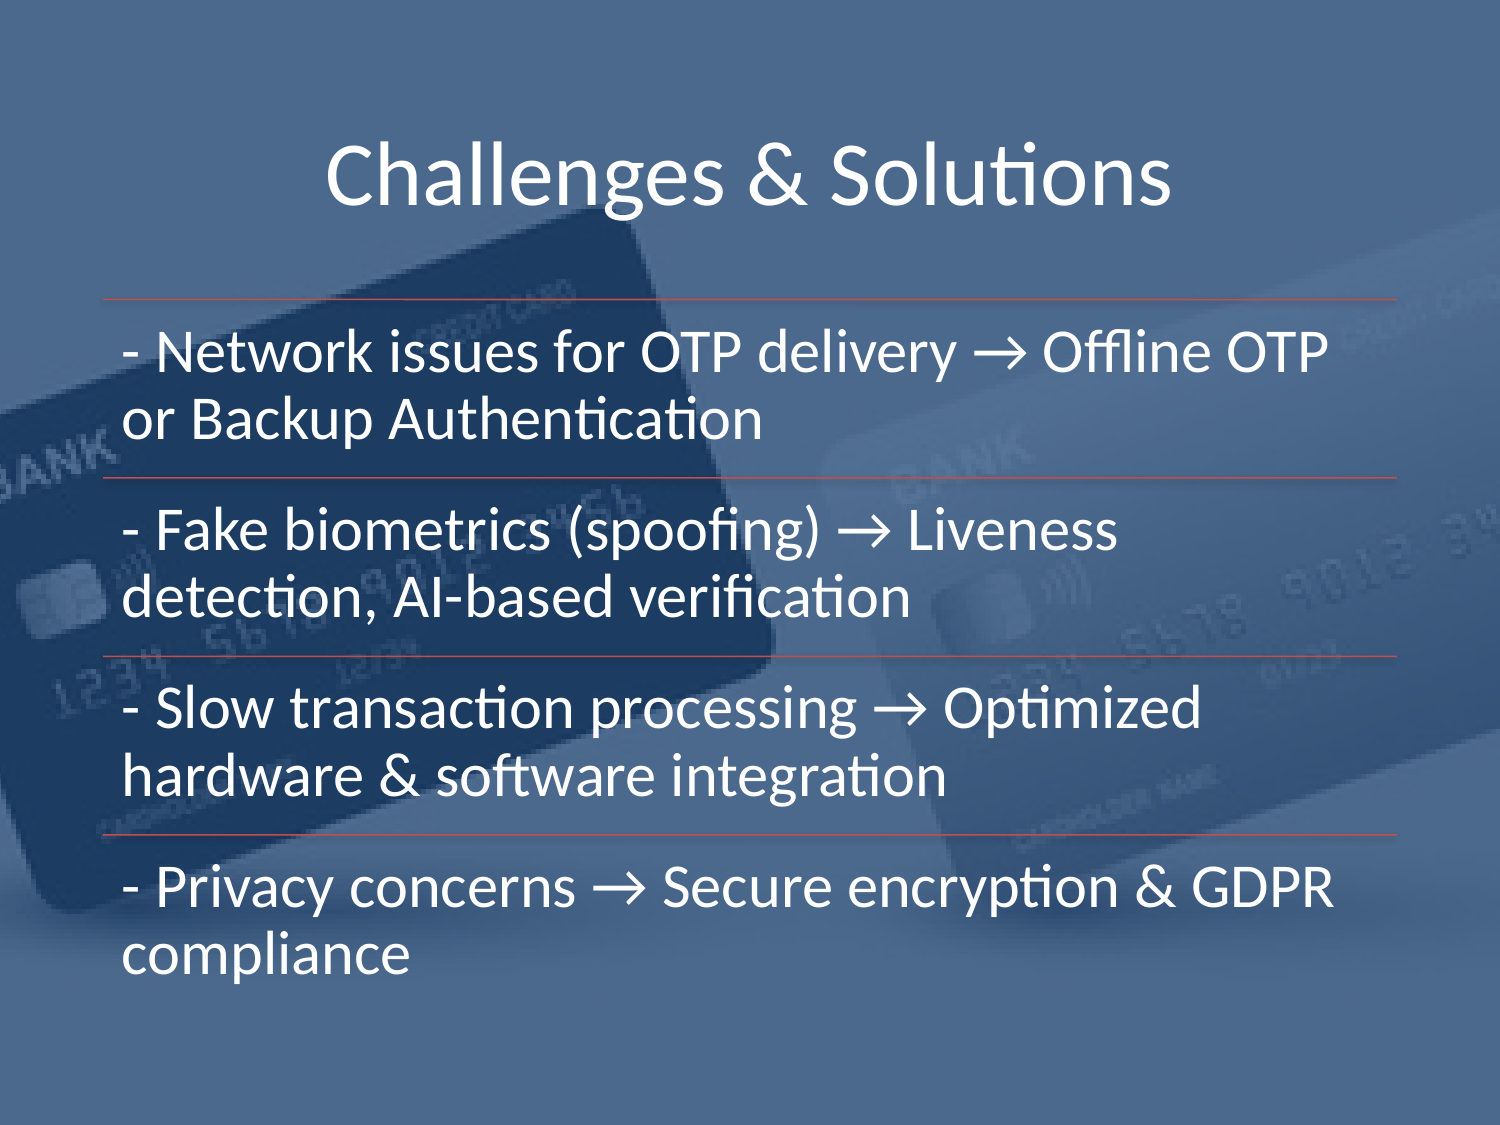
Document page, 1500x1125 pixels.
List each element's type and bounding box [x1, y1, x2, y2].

picture [0, 0, 1500, 1125]
list [102, 299, 1398, 1014]
